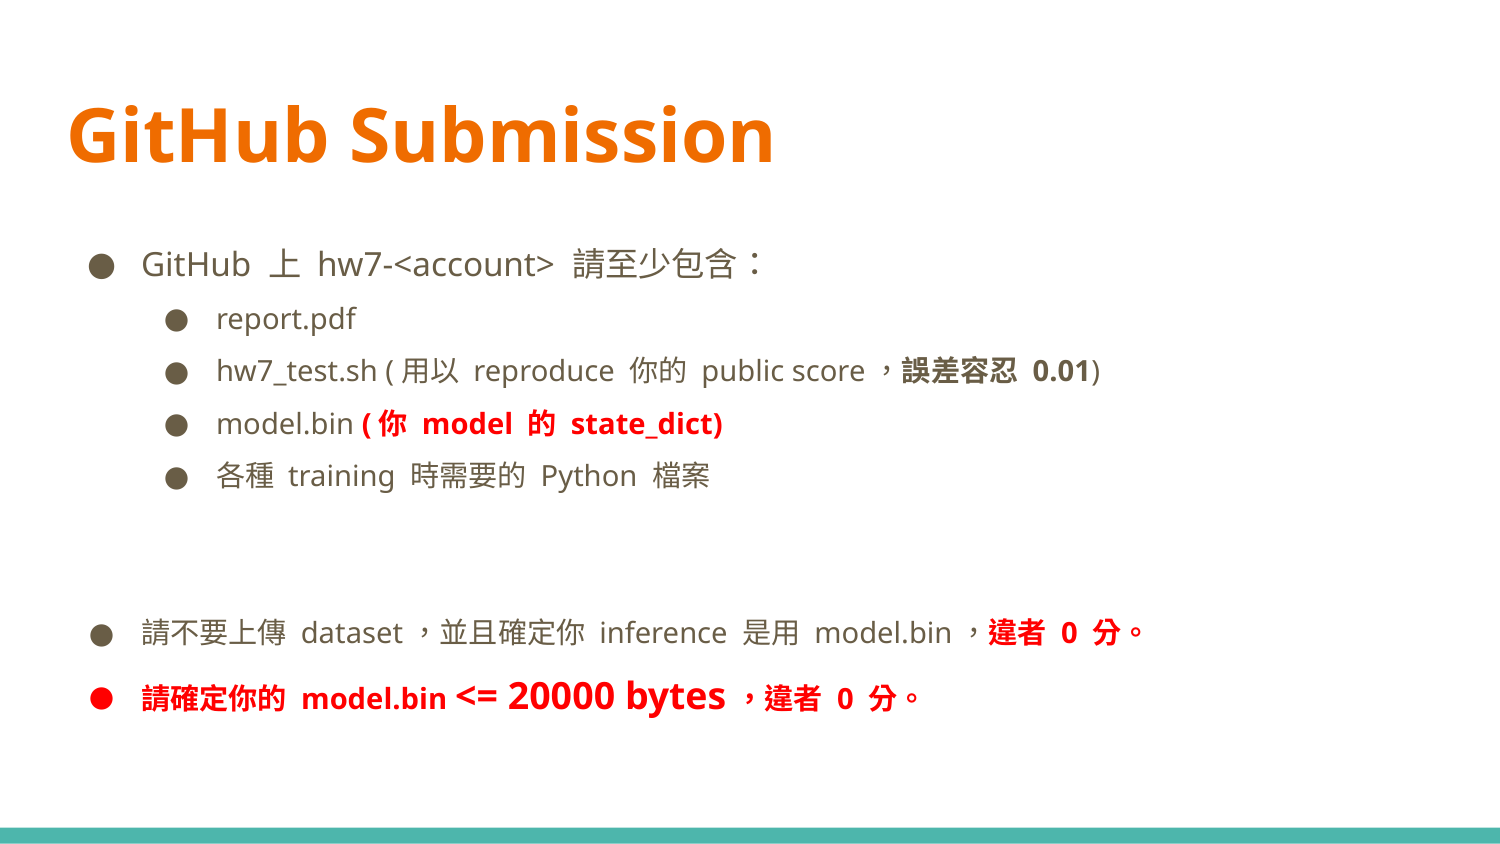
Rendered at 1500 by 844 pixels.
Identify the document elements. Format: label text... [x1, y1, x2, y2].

list GitHub 上 hw7-<account> 請至少包含： report.pdf hw7_test.sh (用以 reproduce 你的 public score，誤差容忍 0.01) model.bin (你 model 的 state_dict) 各種 training 時需要的 Python 檔案 請不要上傳 dataset，並且確定你 inference 是用 model.bin，違者 0 分。 請確定你的 model.bin <= 20000 bytes，違者 0 分。 [51, 207, 1449, 750]
title GitHub Submission [51, 72, 1449, 189]
